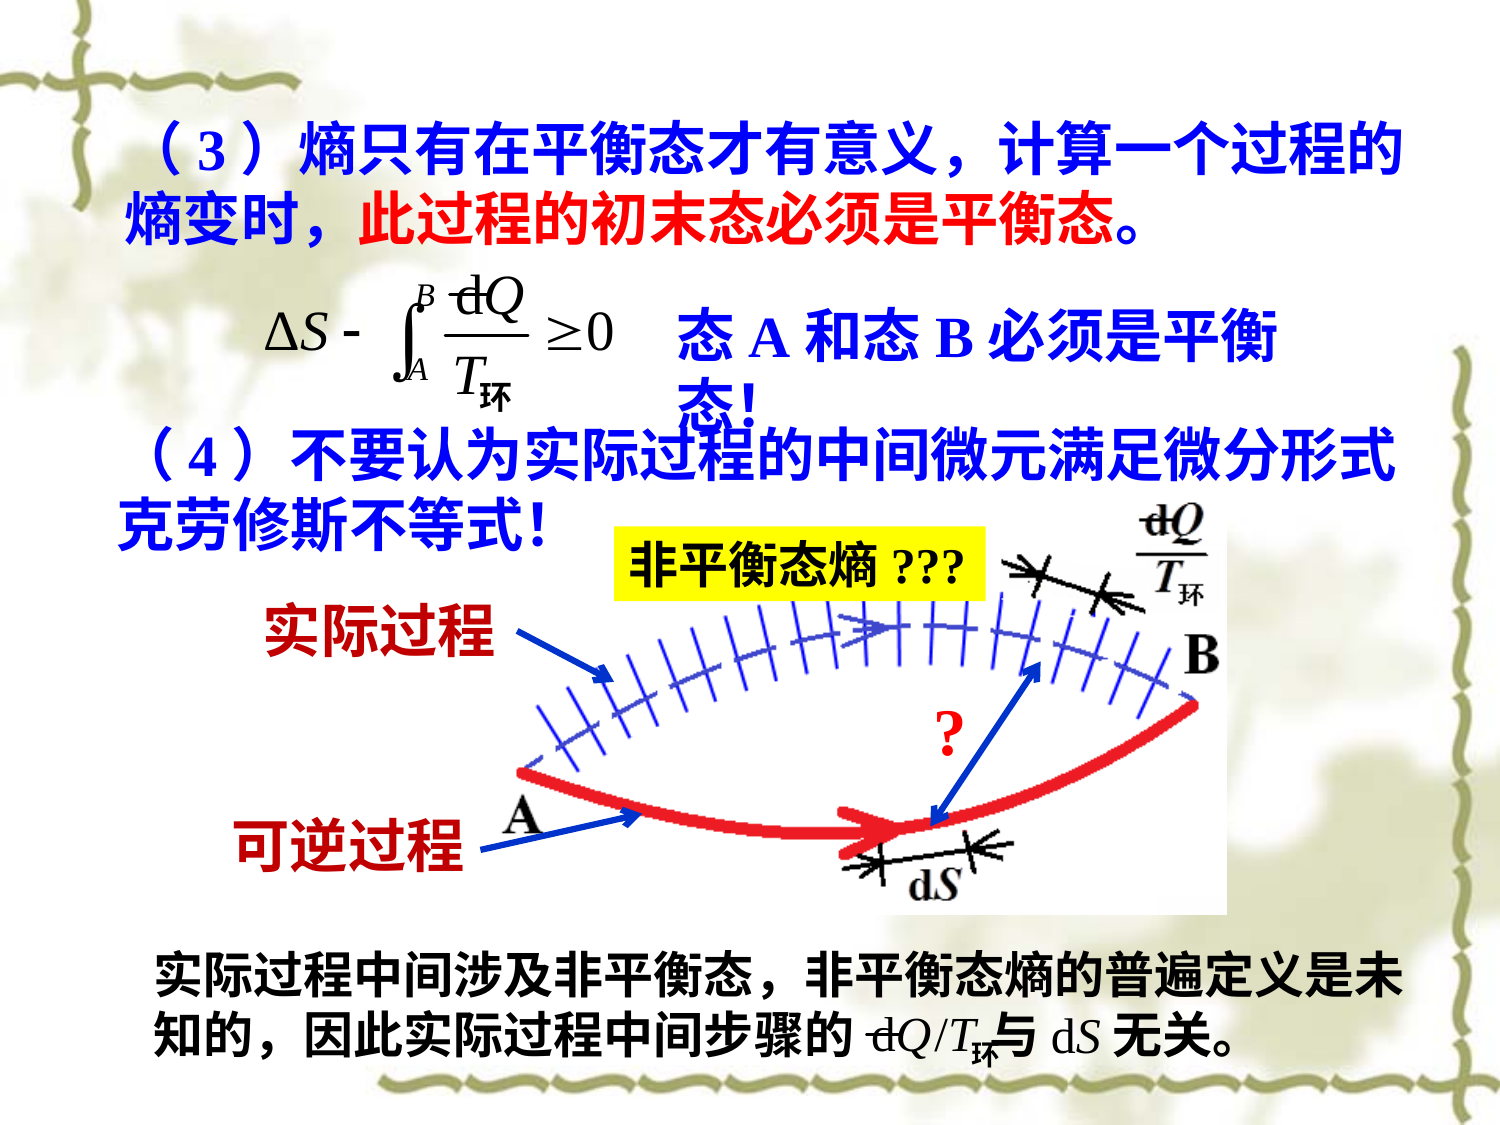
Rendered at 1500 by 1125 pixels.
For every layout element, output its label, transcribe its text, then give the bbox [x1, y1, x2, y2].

picture [0, 0, 1500, 1125]
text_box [255, 259, 622, 426]
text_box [214, 492, 1227, 915]
text_box （3）熵只有在平衡态才有意义，计算一个过程的熵变时，此过程的初末态必须是平衡态。 [110, 104, 1439, 260]
text_box 态A和态B必须是平衡态！ [661, 292, 1397, 410]
text_box （4）不要认为实际过程的中间微元满足微分形式克劳修斯不等式！ [101, 410, 1429, 566]
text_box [138, 936, 1441, 1077]
